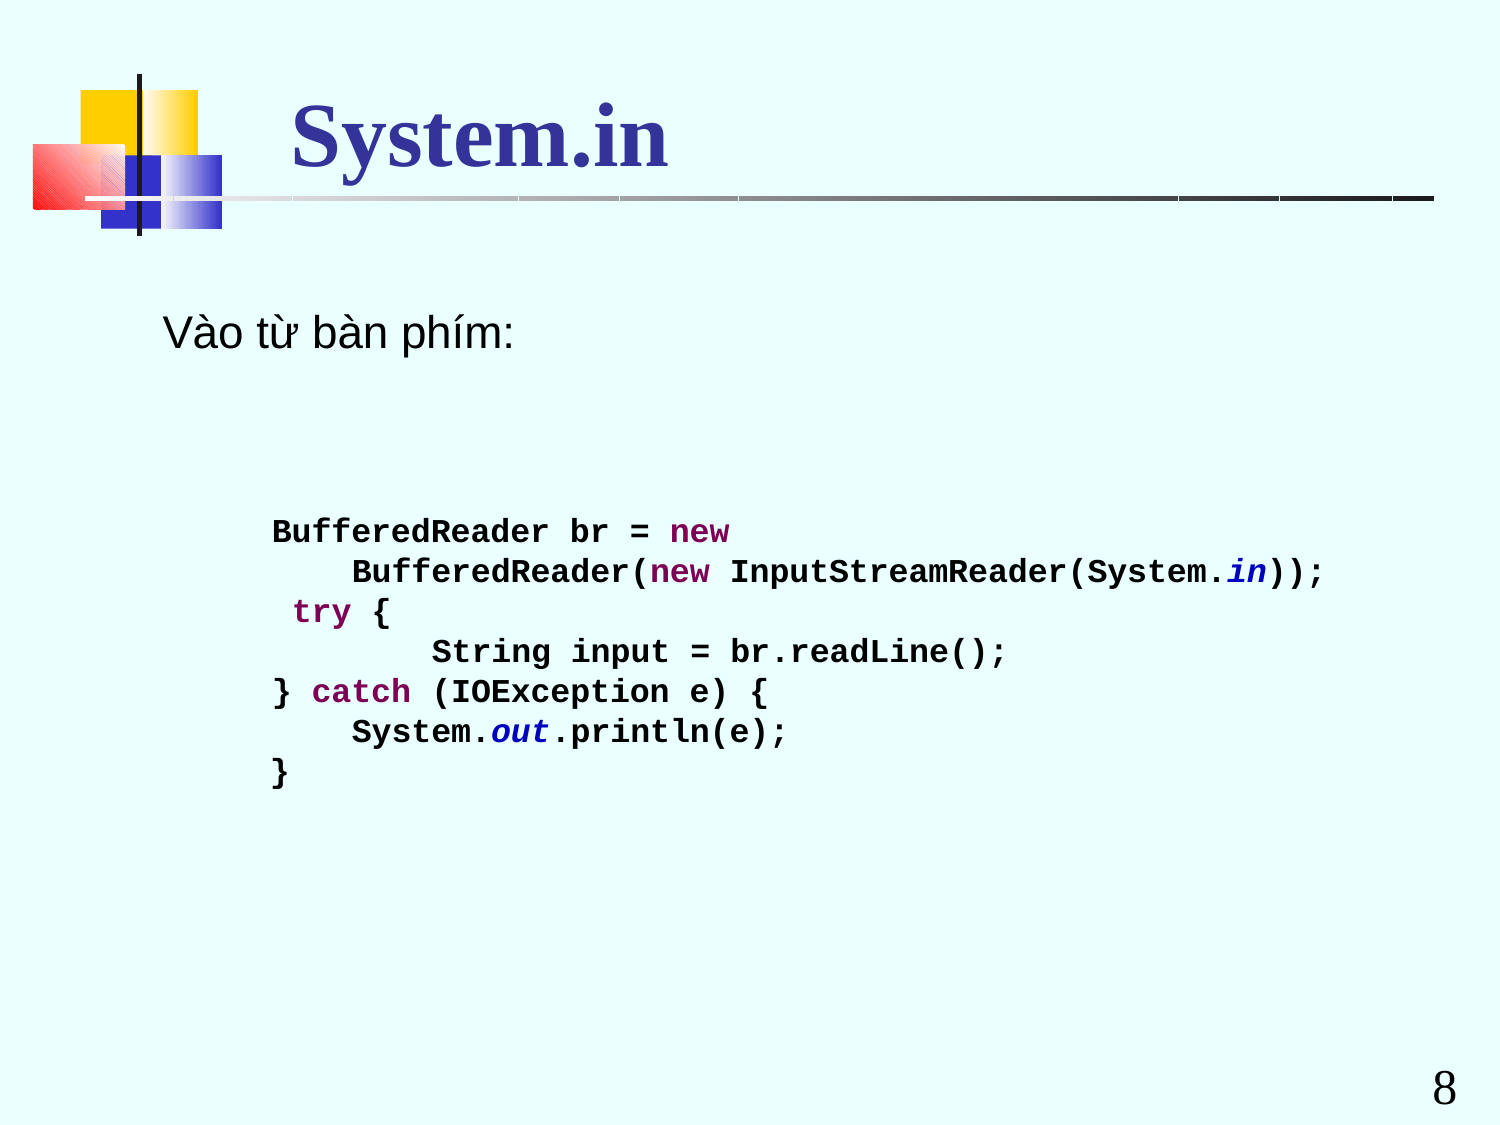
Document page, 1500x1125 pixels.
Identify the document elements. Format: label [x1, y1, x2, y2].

text_box [160, 302, 519, 358]
text_box [32, 73, 161, 237]
slide_number [1428, 1062, 1487, 1125]
title [161, 74, 1339, 263]
text_box [269, 509, 1334, 789]
